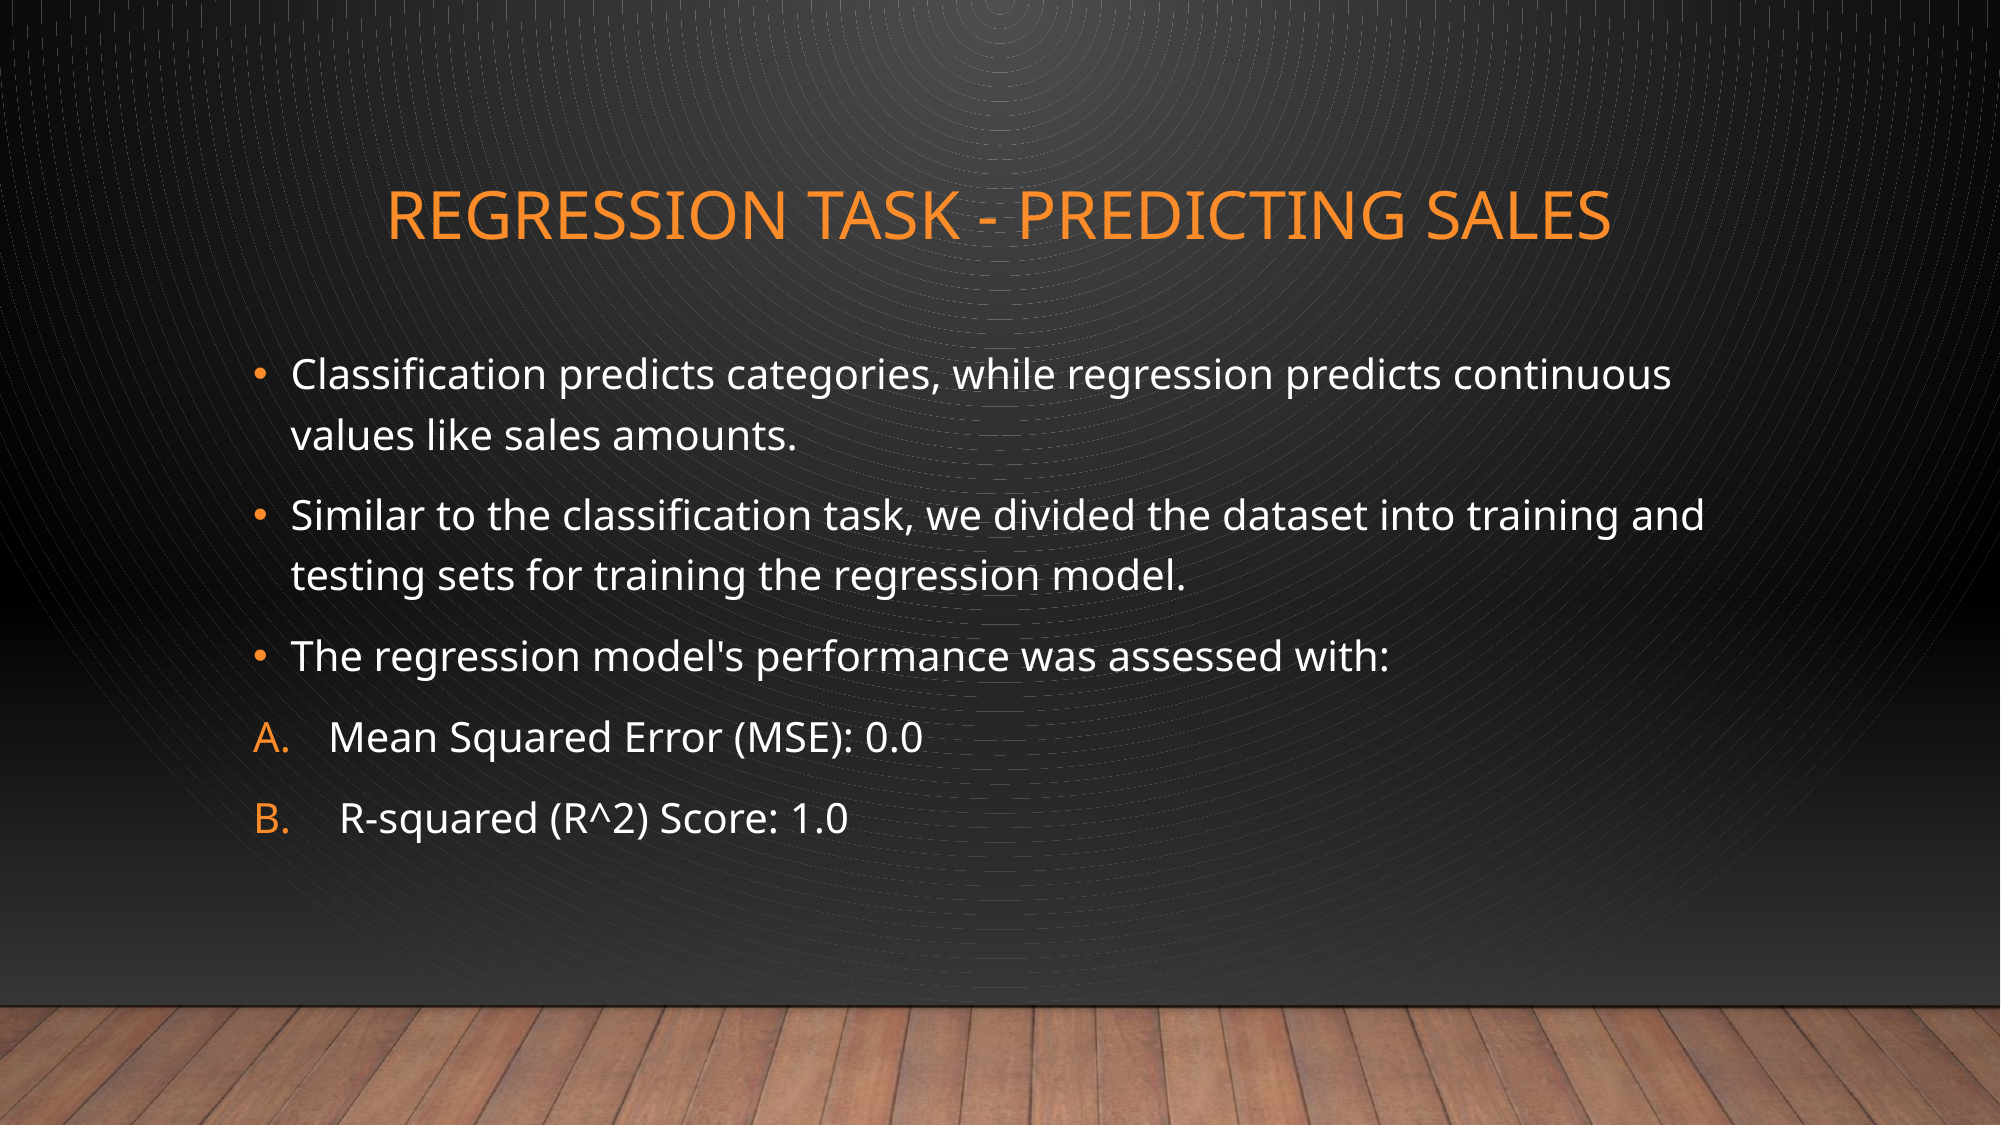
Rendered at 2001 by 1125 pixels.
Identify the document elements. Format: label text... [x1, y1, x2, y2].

picture [0, 1005, 2000, 1125]
list Classification predicts categories, while regression predicts continuous values like sales amounts. Similar to the classification task, we divided the dataset into training and testing sets for training the regression model. The regression model's performance was assessed with: Mean Squared Error (MSE): 0.0 R-squared (R^2) Score: 1.0 [238, 330, 1763, 897]
title Regression Task - Predicting Sales [238, 131, 1763, 305]
